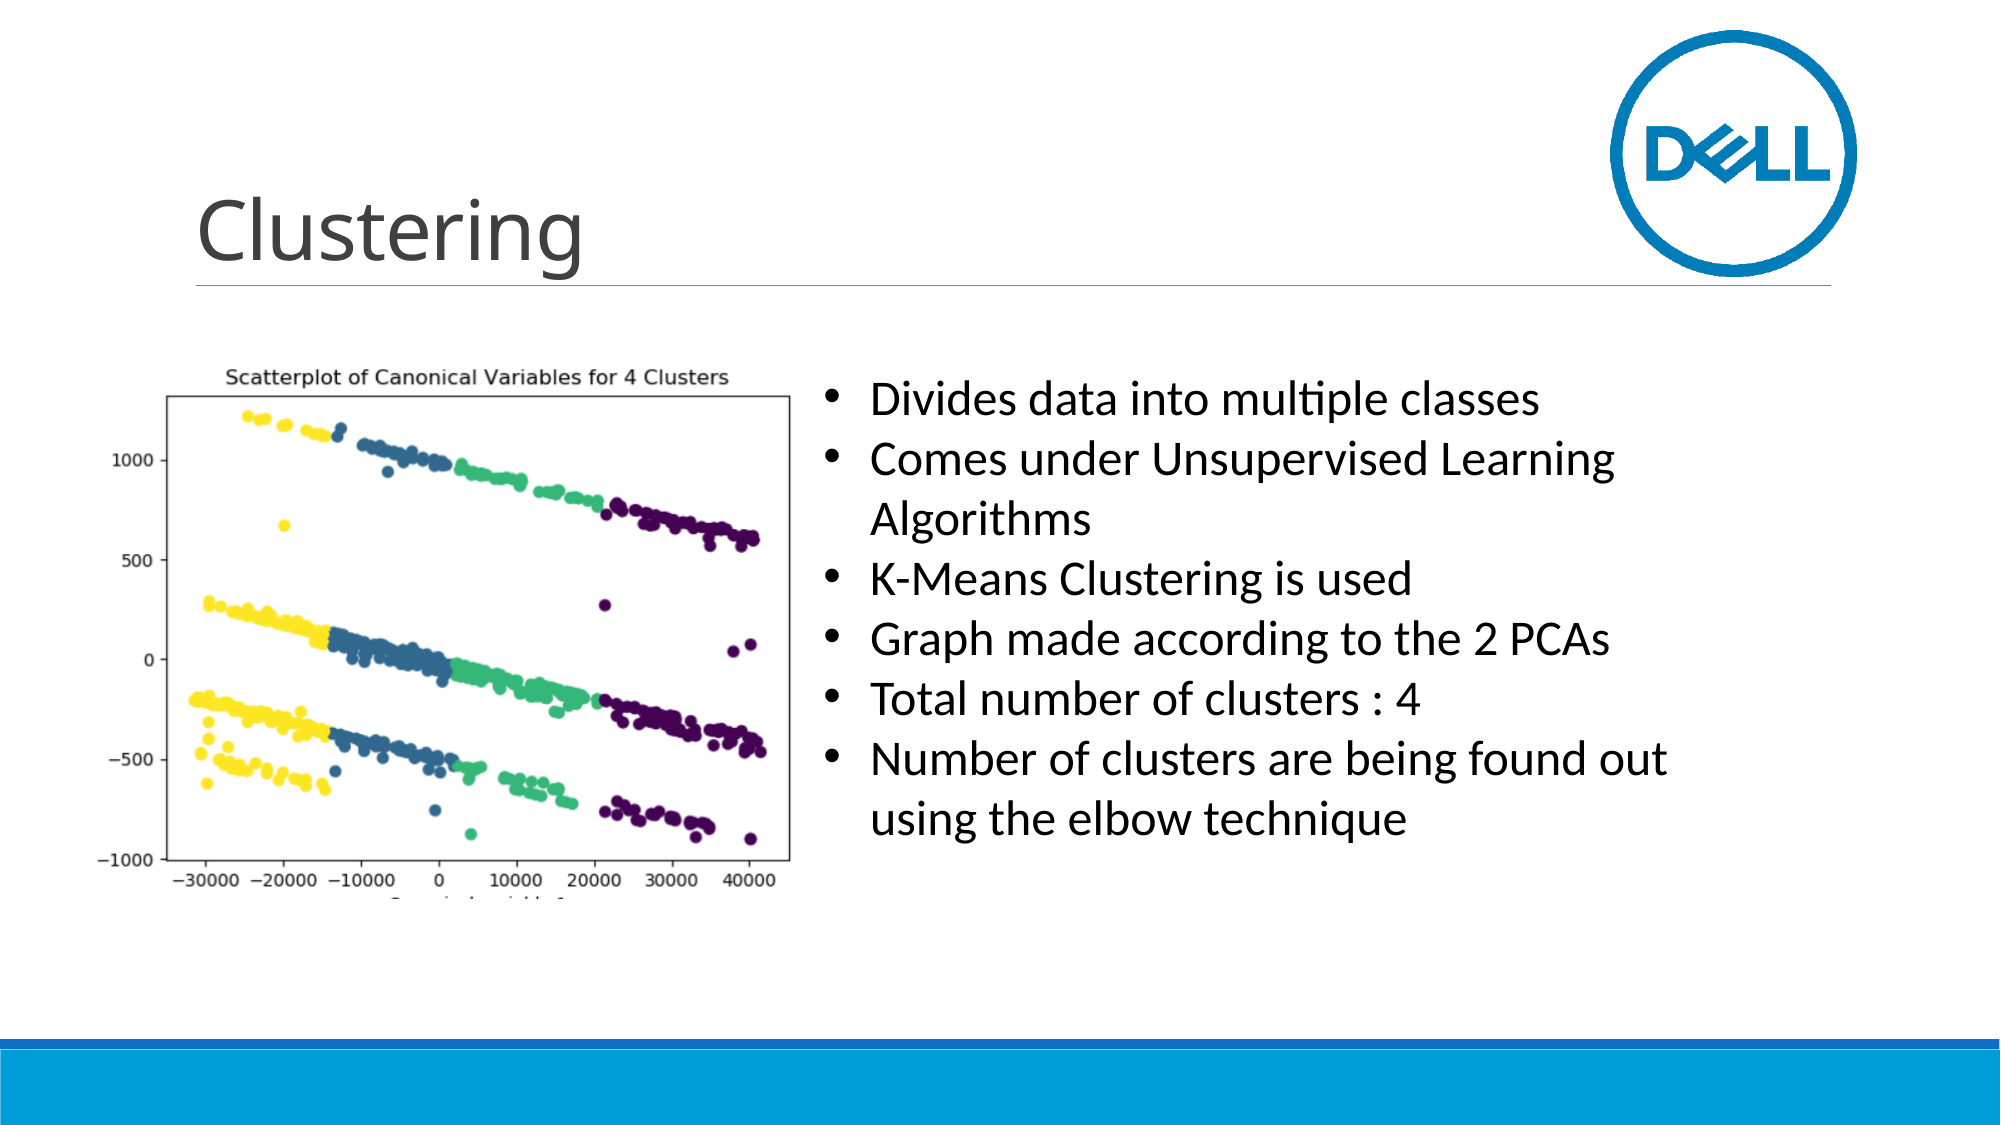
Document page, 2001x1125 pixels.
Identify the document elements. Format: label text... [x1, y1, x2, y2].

picture [1743, 163, 1858, 278]
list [95, 357, 810, 900]
text_box Divides data into multiple classes Comes under Unsupervised Learning Algorithms K-Means Clustering is used Graph made according to the 2 PCAs Total number of clusters : 4 Number of clusters are being found out using the elbow technique [808, 357, 1800, 943]
picture [1609, 29, 1726, 146]
picture [1742, 29, 1858, 145]
title Clustering [180, 47, 1614, 285]
picture [1609, 162, 1725, 278]
picture [1623, 43, 1844, 264]
